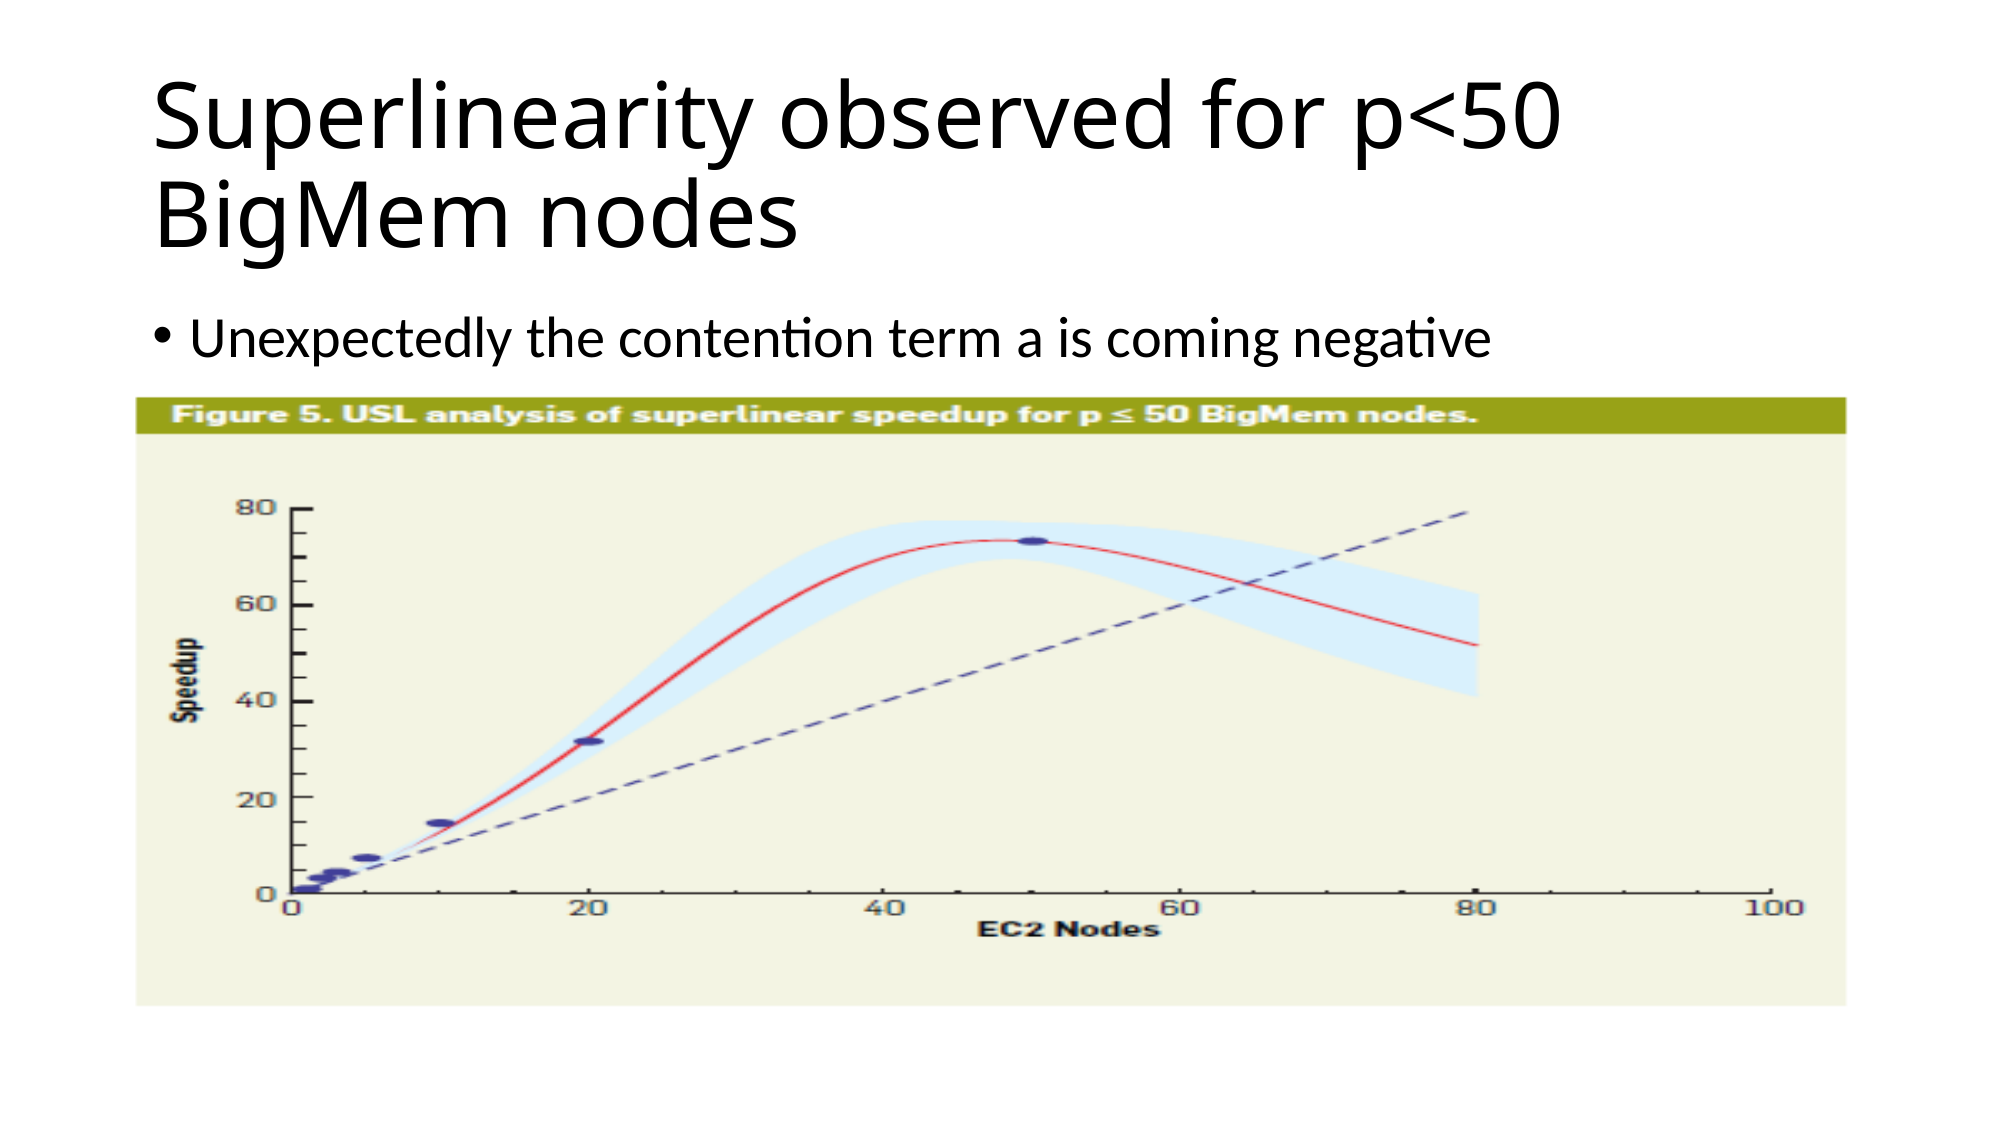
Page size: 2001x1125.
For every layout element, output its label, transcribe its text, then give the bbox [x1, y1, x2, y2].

list Unexpectedly the contention term a is coming negative [137, 299, 1863, 1014]
title Superlinearity observed for p<50 BigMem nodes [137, 59, 1863, 278]
picture [124, 392, 1850, 1014]
